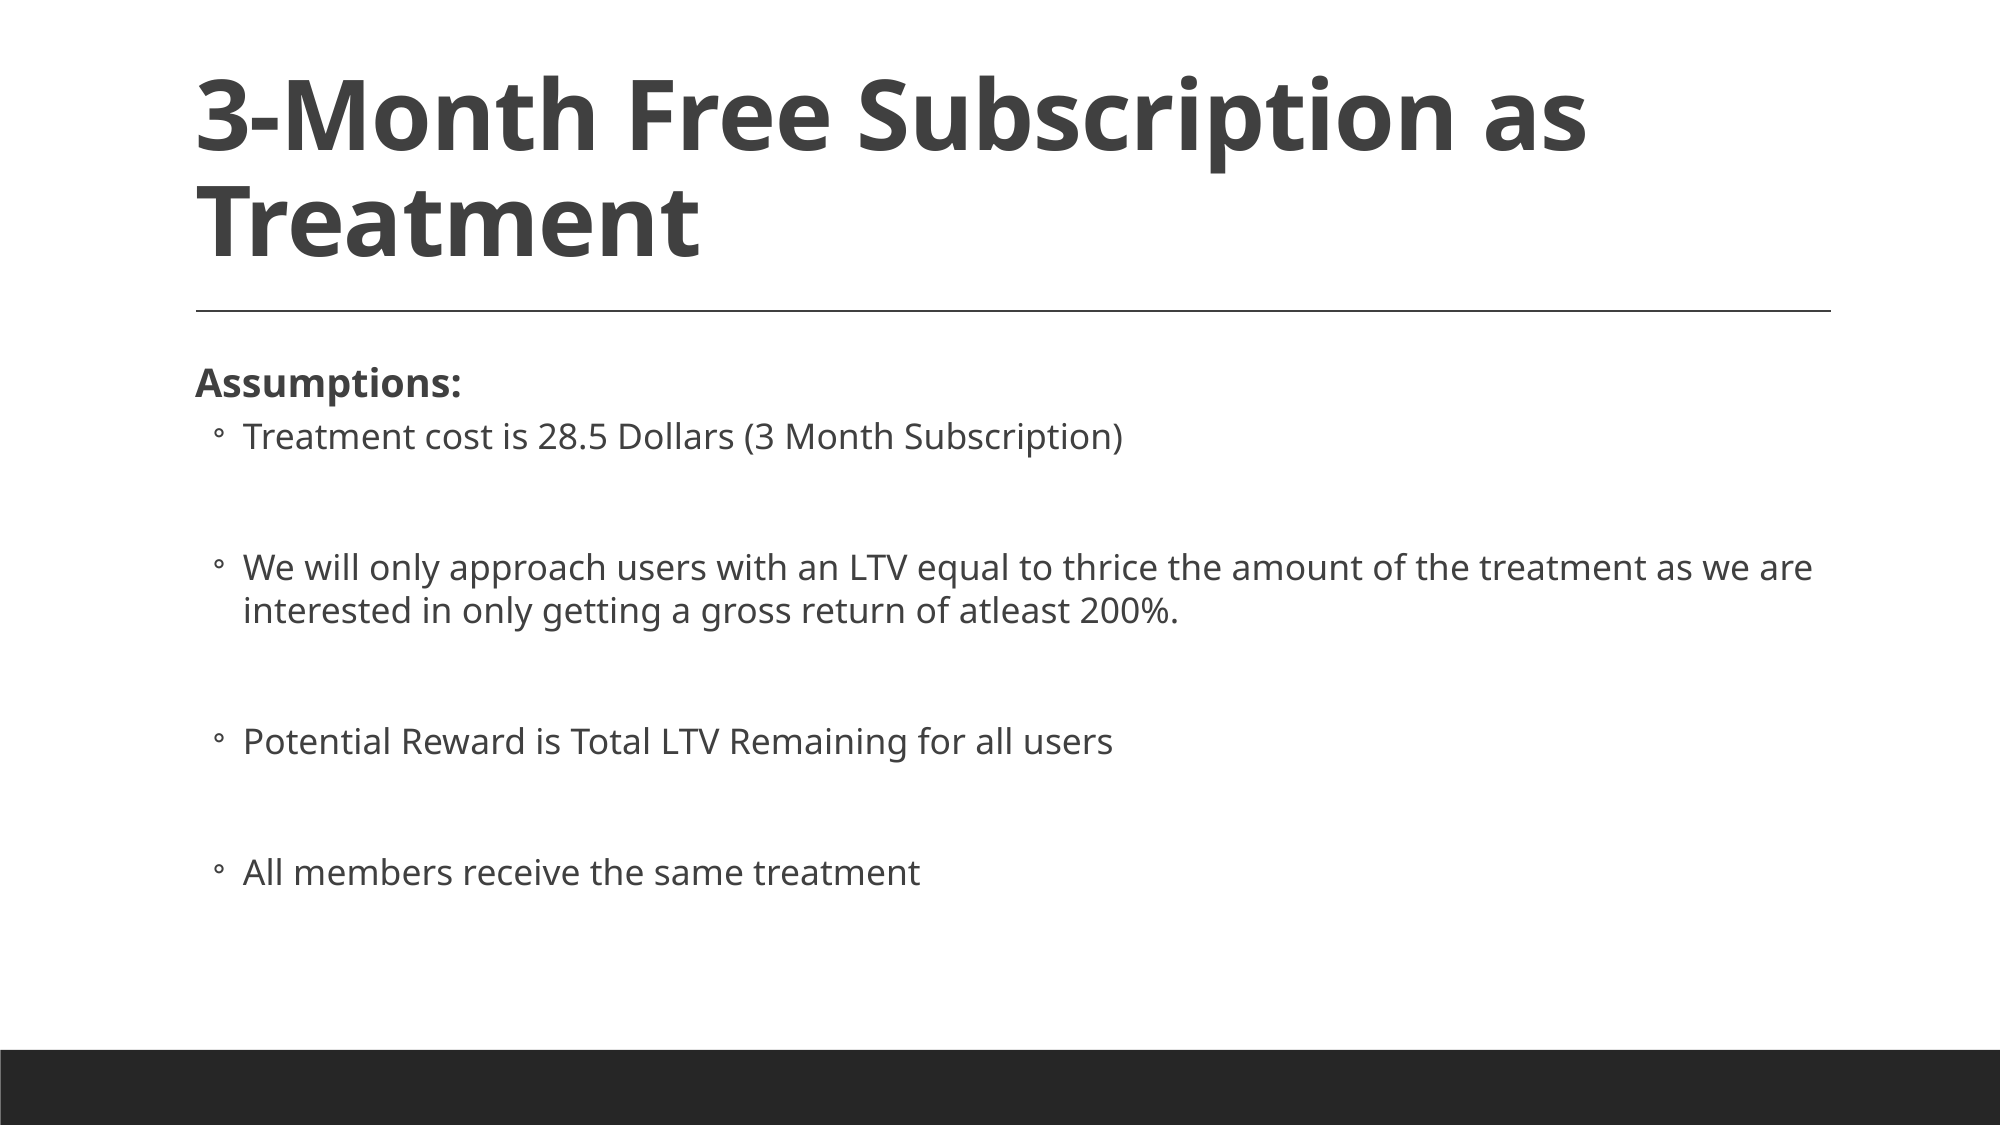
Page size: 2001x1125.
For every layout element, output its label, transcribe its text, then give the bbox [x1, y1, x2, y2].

title 3-Month Free Subscription as Treatment [180, 47, 1830, 285]
list Assumptions: Treatment cost is 28.5 Dollars (3 Month Subscription) We will only approach users with an LTV equal to thrice the amount of the treatment as we are interested in only getting a gross return of atleast 200%. Potential Reward is Total LTV Remaining for all users All members receive the same treatment [180, 345, 1830, 963]
